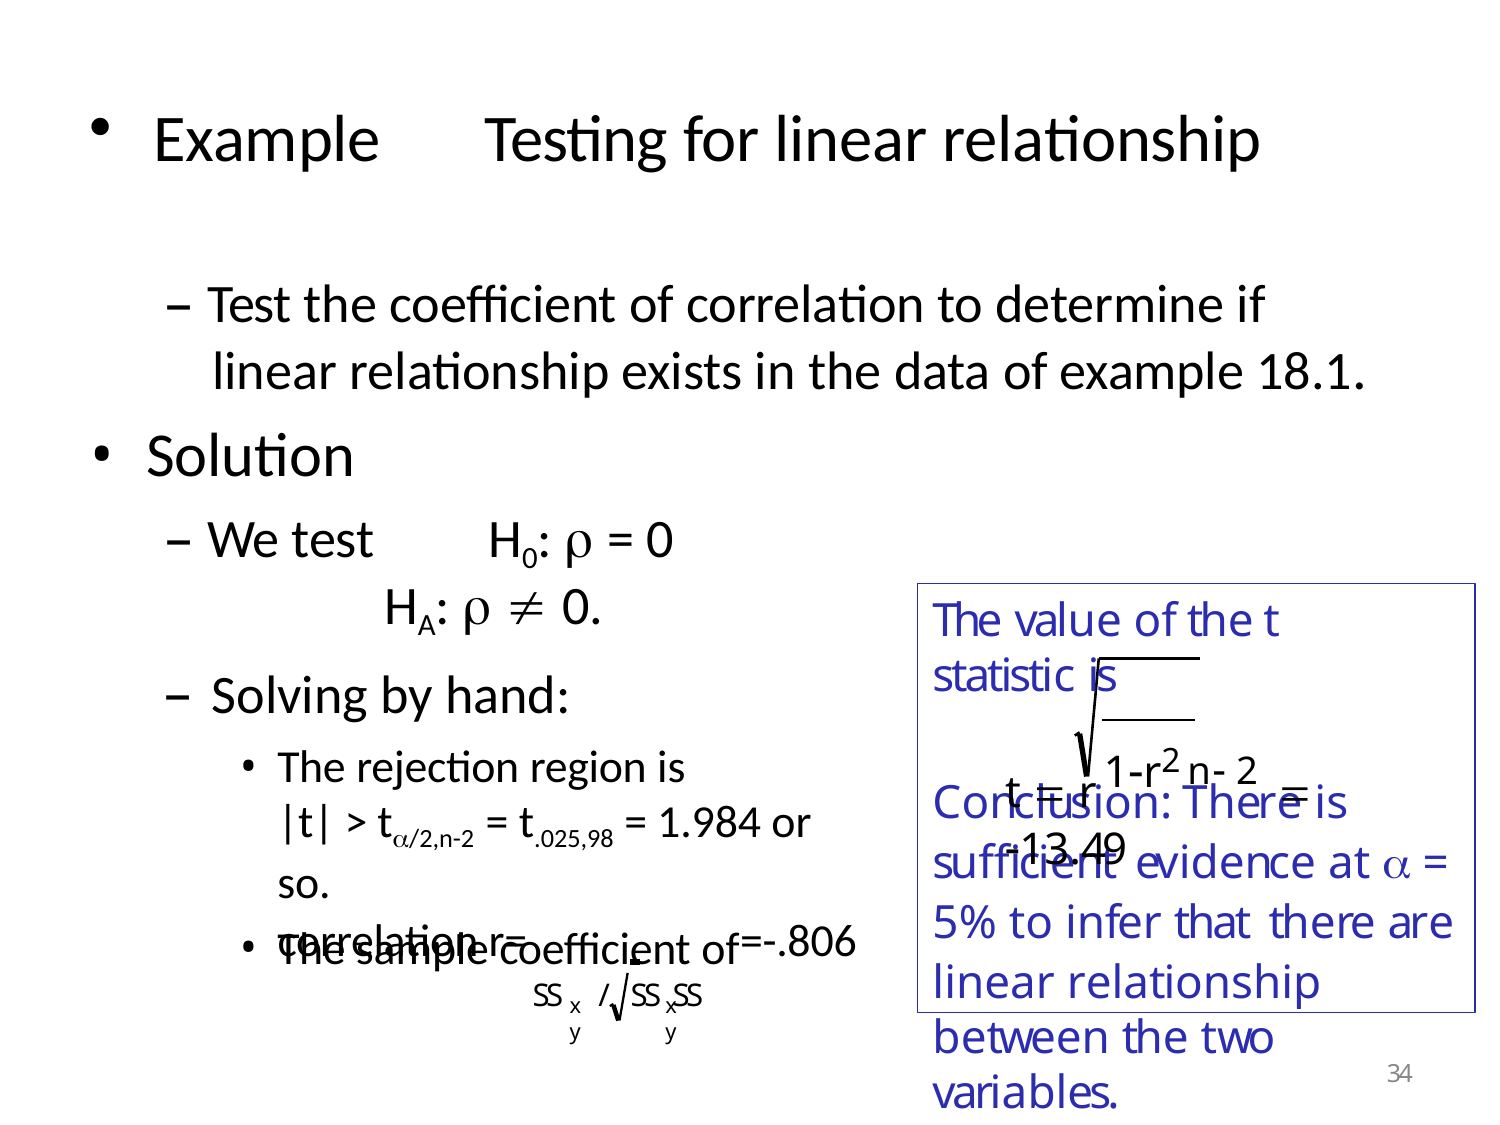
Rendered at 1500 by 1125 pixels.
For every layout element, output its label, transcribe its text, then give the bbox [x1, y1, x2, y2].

text_box Conclusion: There is sufficient evidence at  = 5% to infer that there are linear relationship between the two variables. [932, 760, 1461, 1118]
text_box SS / SS SS [631, 972, 713, 1013]
text_box xy [567, 1013, 589, 1045]
text_box The value of the t statistic is t  r n 2  13.49 [928, 588, 1402, 874]
text_box x y [663, 989, 725, 1045]
text_box HA:   0. Solving by hand: The rejection region is |t| > t/2,n-2 = t.025,98 = 1.984 or so. The sample coefficient of [158, 550, 909, 974]
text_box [1073, 656, 1201, 780]
text_box SS / SS SS [530, 972, 606, 1013]
text_box correlation r= =-.806 [275, 908, 858, 966]
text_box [608, 971, 629, 1024]
text_box Example Testing for linear relationship – Test the coefficient of correlation to determine if linear relationship exists in the data of example 18.1. Solution – We test H0:  = 0 [81, 92, 1380, 575]
text_box [917, 583, 1475, 1013]
slide_number 33 [1380, 1056, 1417, 1125]
